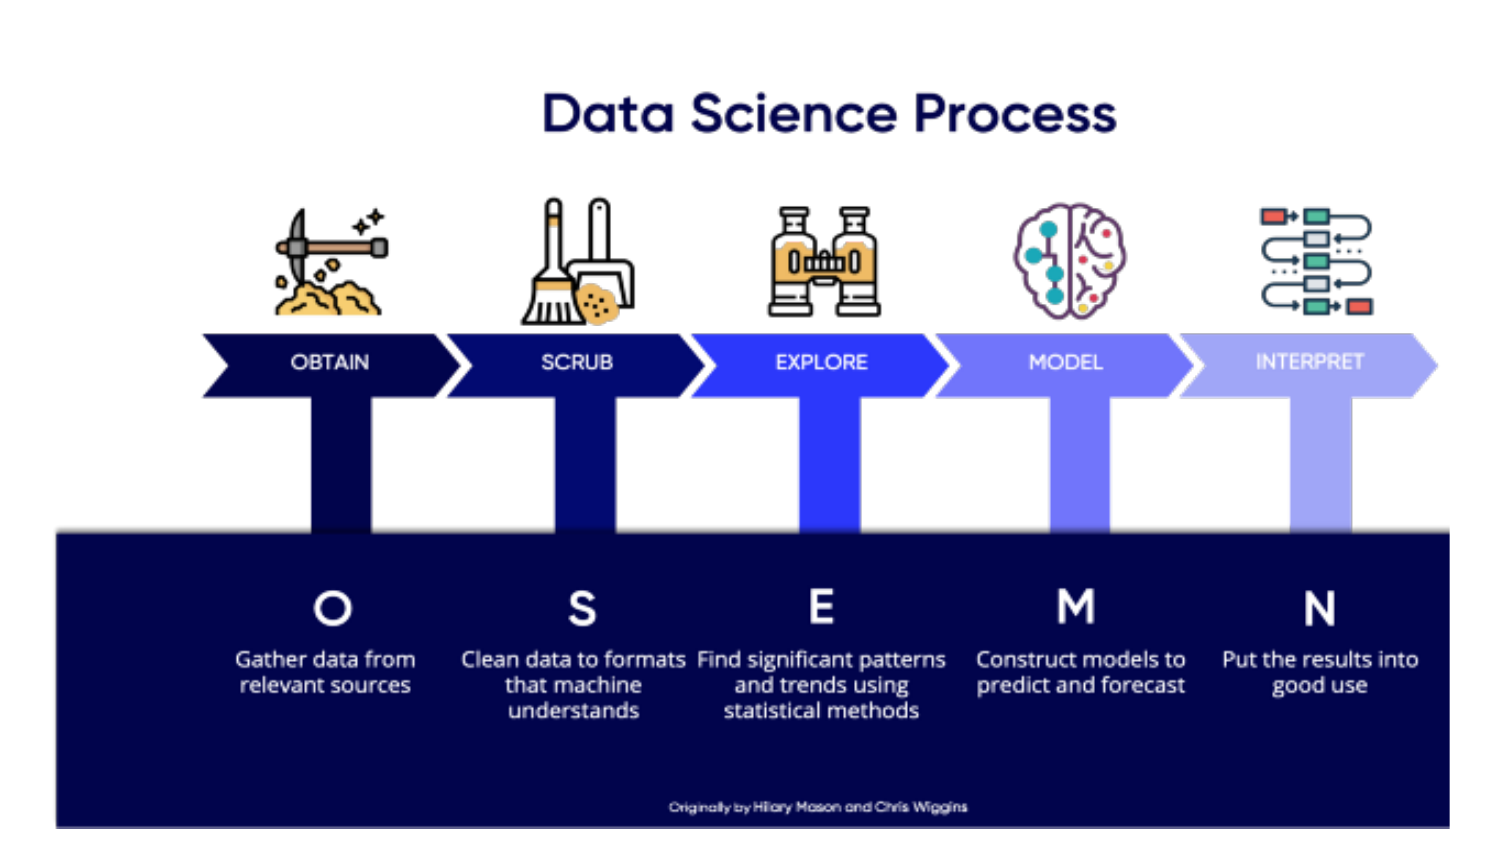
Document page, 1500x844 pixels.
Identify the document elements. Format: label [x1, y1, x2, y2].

picture [49, 63, 1450, 830]
